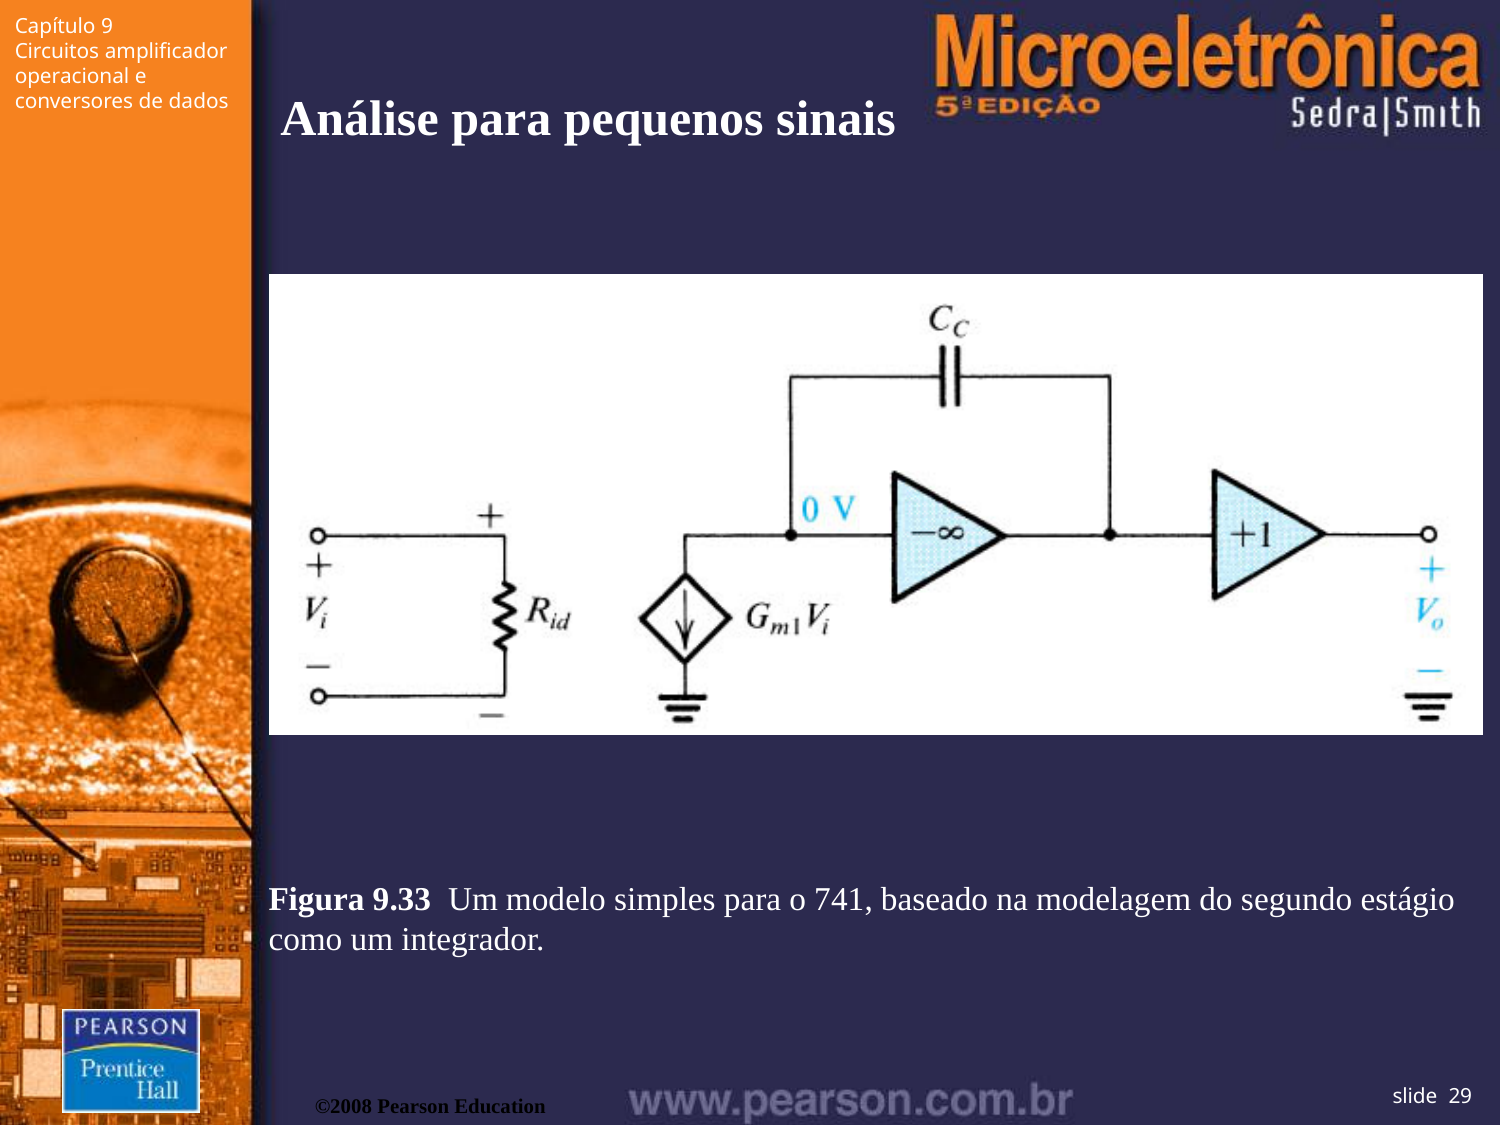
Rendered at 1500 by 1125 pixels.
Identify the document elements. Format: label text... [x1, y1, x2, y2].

text_box Figura 9.33 Um modelo simples para o 741, baseado na modelagem do segundo estágio como um integrador. [253, 869, 1475, 965]
text_box Análise para pequenos sinais [265, 78, 916, 153]
picture [0, 0, 1500, 1125]
